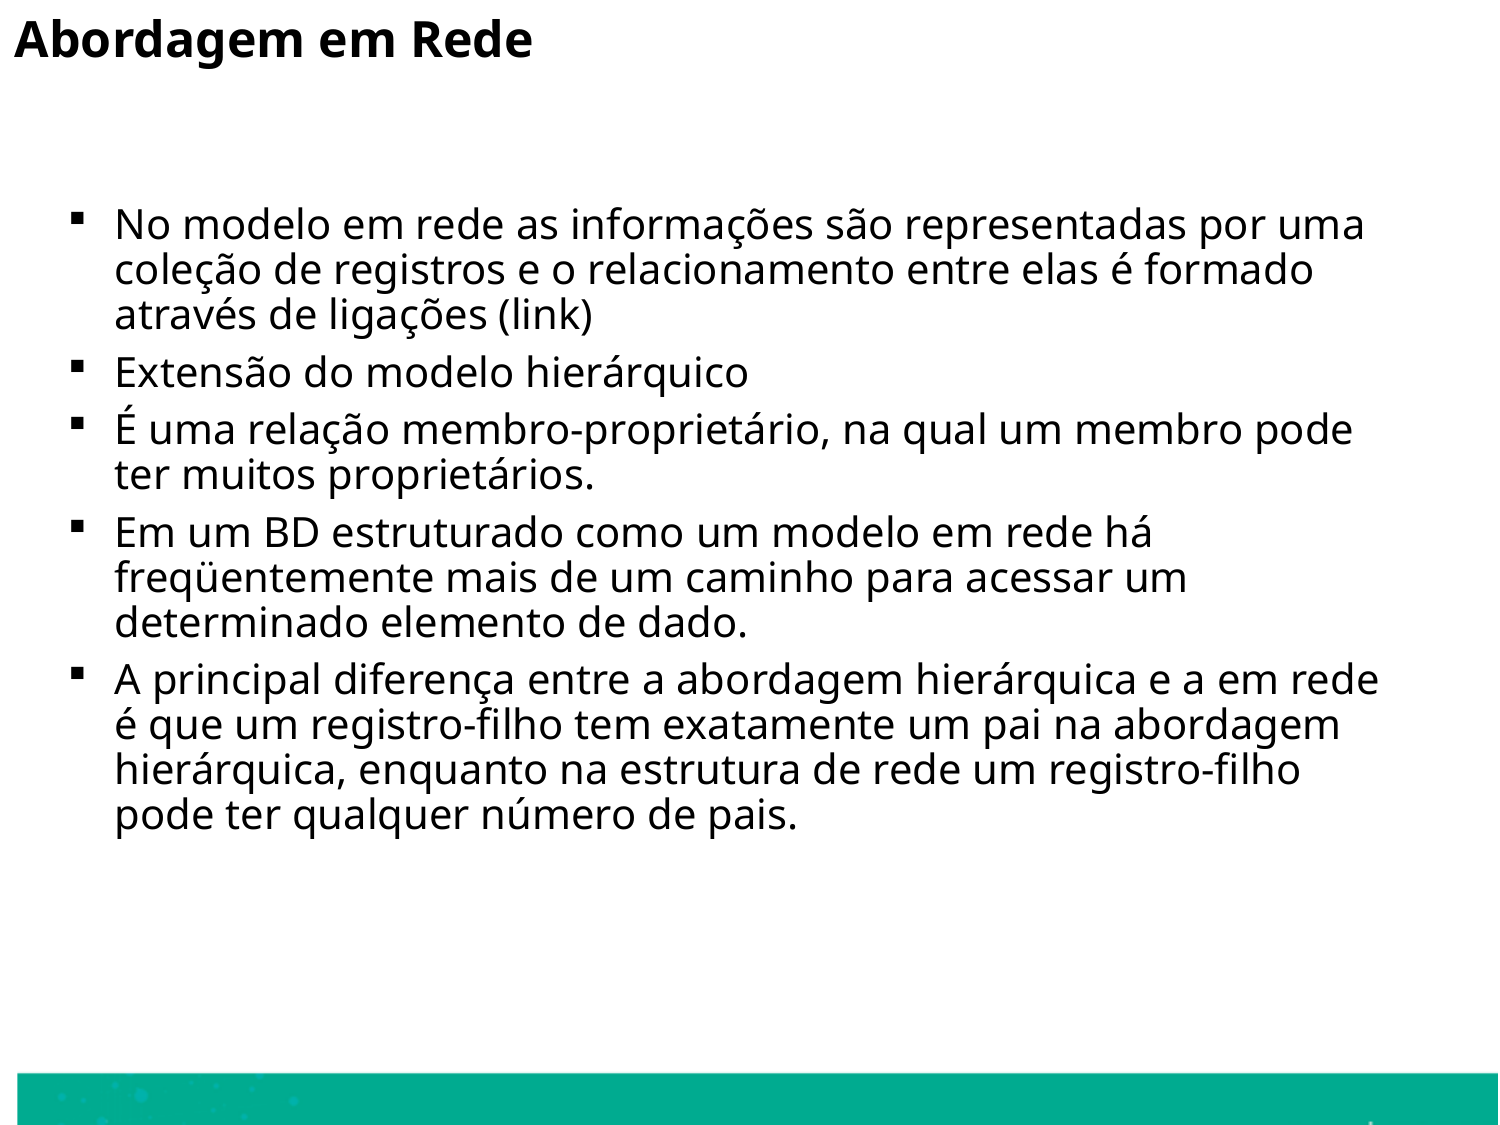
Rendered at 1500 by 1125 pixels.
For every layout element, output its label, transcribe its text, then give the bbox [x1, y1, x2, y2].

picture [2, 0, 1498, 1125]
list No modelo em rede as informações são representadas por uma coleção de registros e o relacionamento entre elas é formado através de ligações (link) Extensão do modelo hierárquico É uma relação membro-proprietário, na qual um membro pode ter muitos proprietários. Em um BD estruturado como um modelo em rede há freqüentemente mais de um caminho para acessar um determinado elemento de dado. A principal diferença entre a abordagem hierárquica e a em rede é que um registro-filho tem exatamente um pai na abordagem hierárquica, enquanto na estrutura de rede um registro-filho pode ter qualquer número de pais. [53, 196, 1404, 939]
text_box Abordagem em Rede [0, 0, 774, 75]
